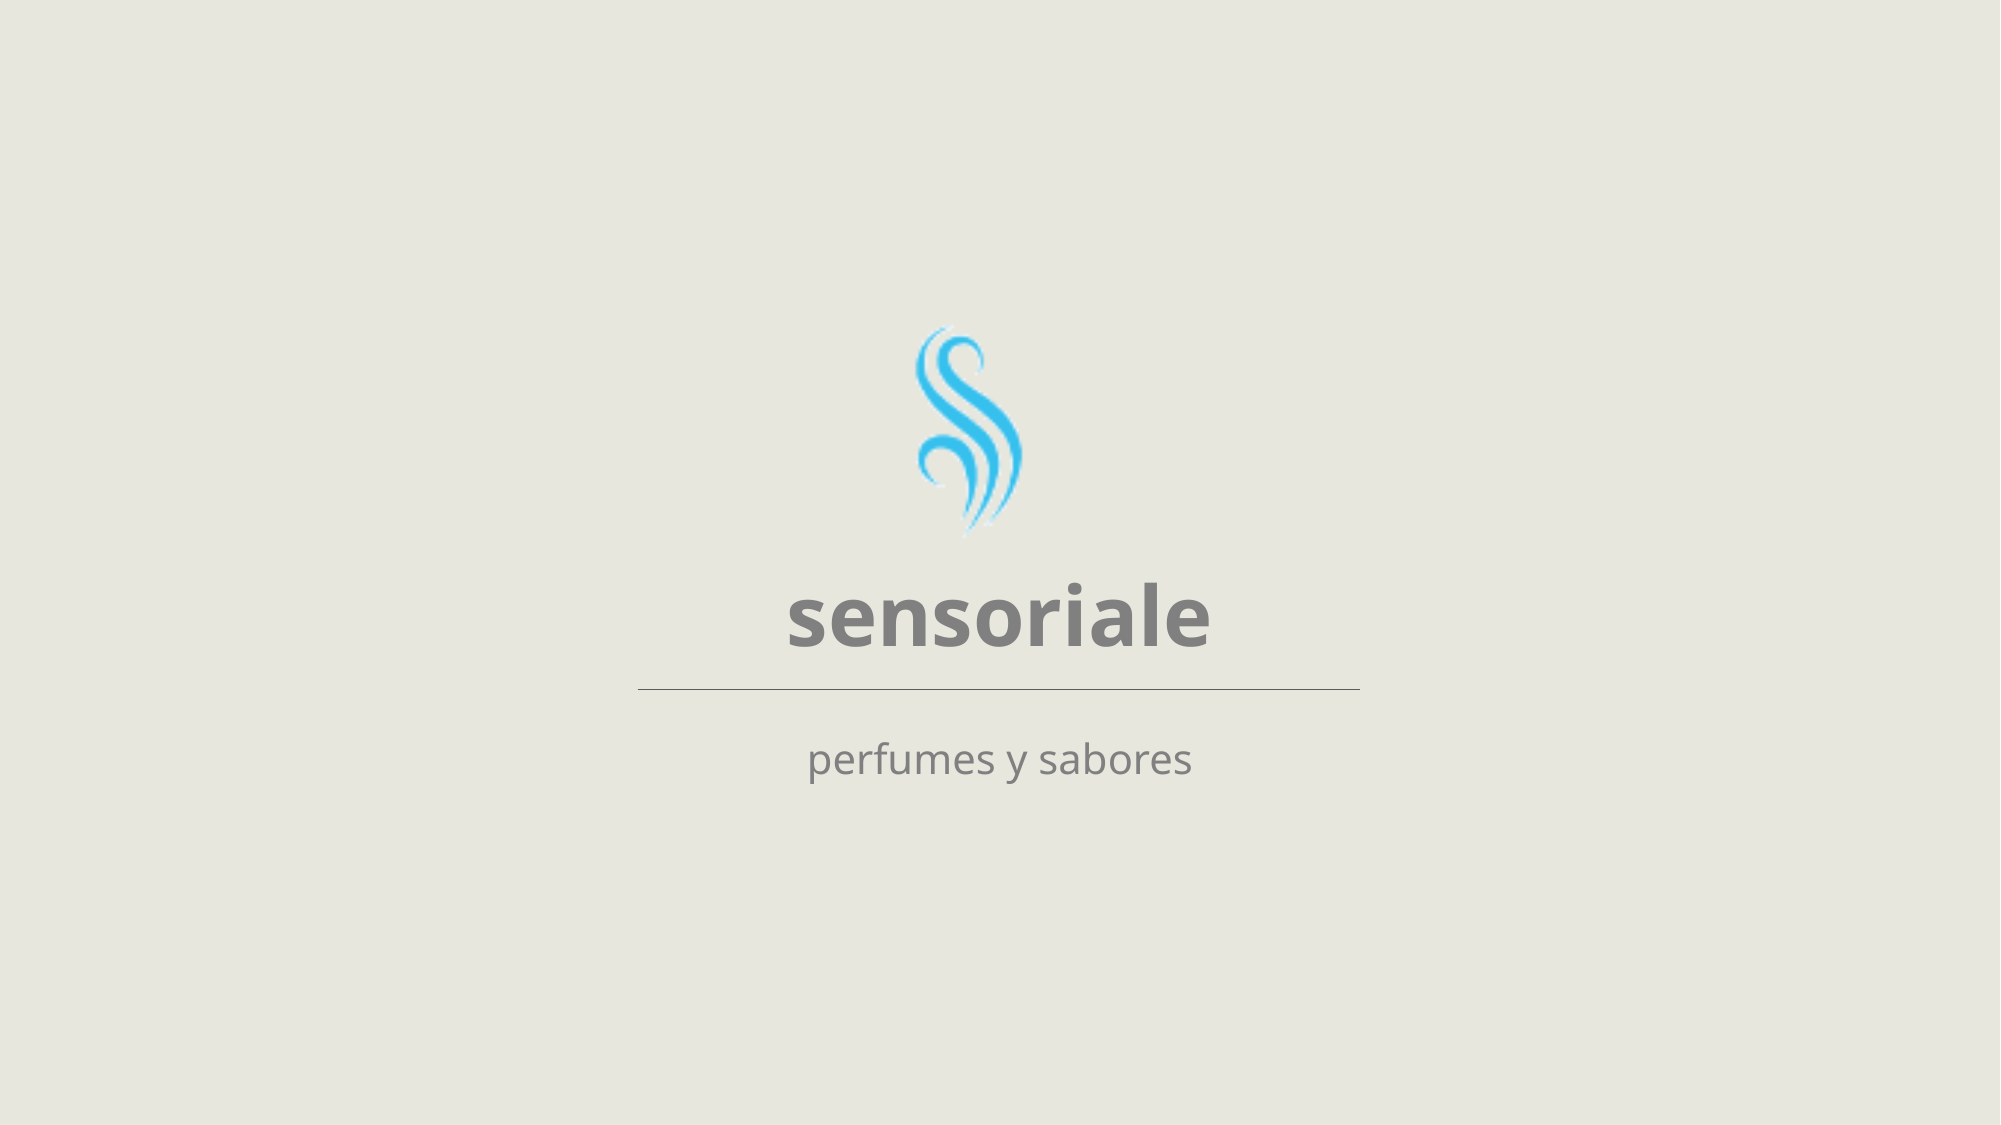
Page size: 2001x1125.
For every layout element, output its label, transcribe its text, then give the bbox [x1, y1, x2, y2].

text_box sensoriale perfumes y sabores [639, 555, 1361, 689]
text_box sensoriale perfumes y sabores [639, 690, 1361, 791]
text_box [0, 0, 2000, 1125]
picture [793, 264, 1123, 592]
